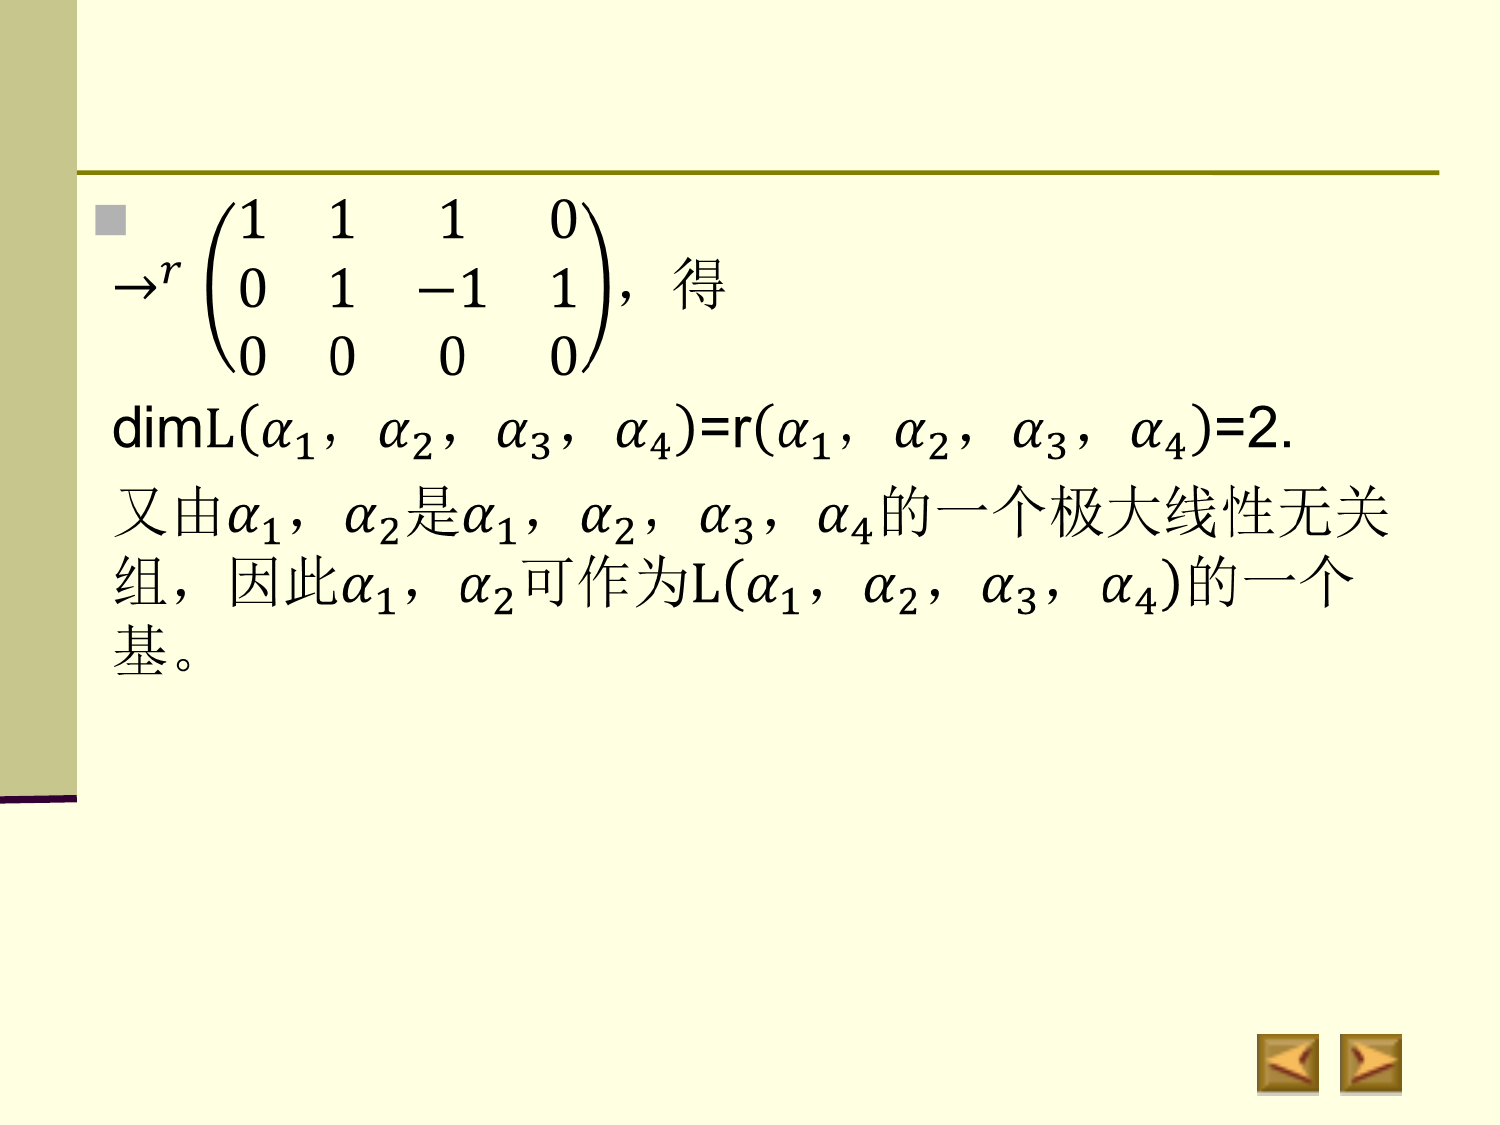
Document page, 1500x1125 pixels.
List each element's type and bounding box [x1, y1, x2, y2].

picture [1257, 1034, 1319, 1096]
picture [1340, 1034, 1402, 1096]
list [76, 184, 1426, 1006]
